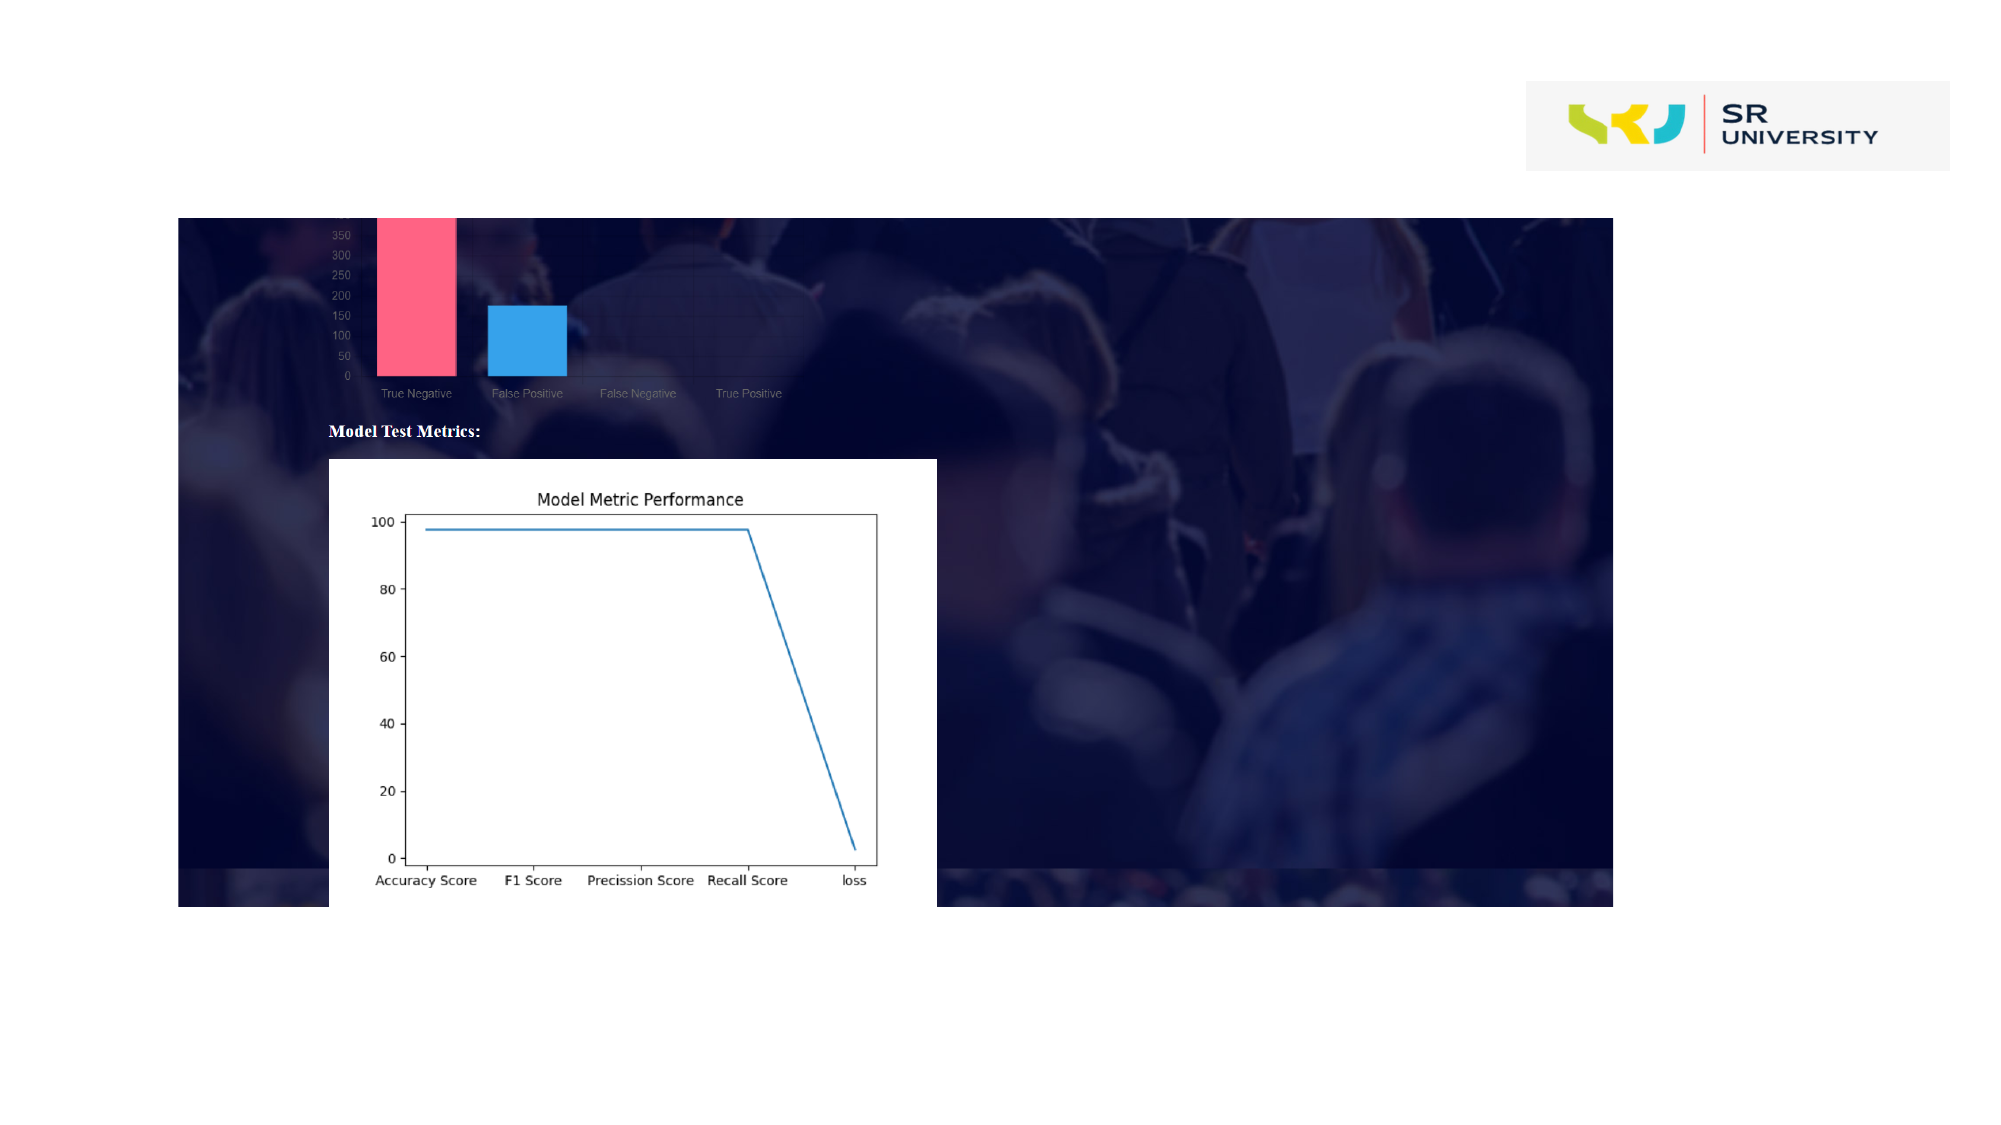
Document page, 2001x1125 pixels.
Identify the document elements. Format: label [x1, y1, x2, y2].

list [178, 218, 1614, 907]
picture [1526, 81, 1950, 171]
